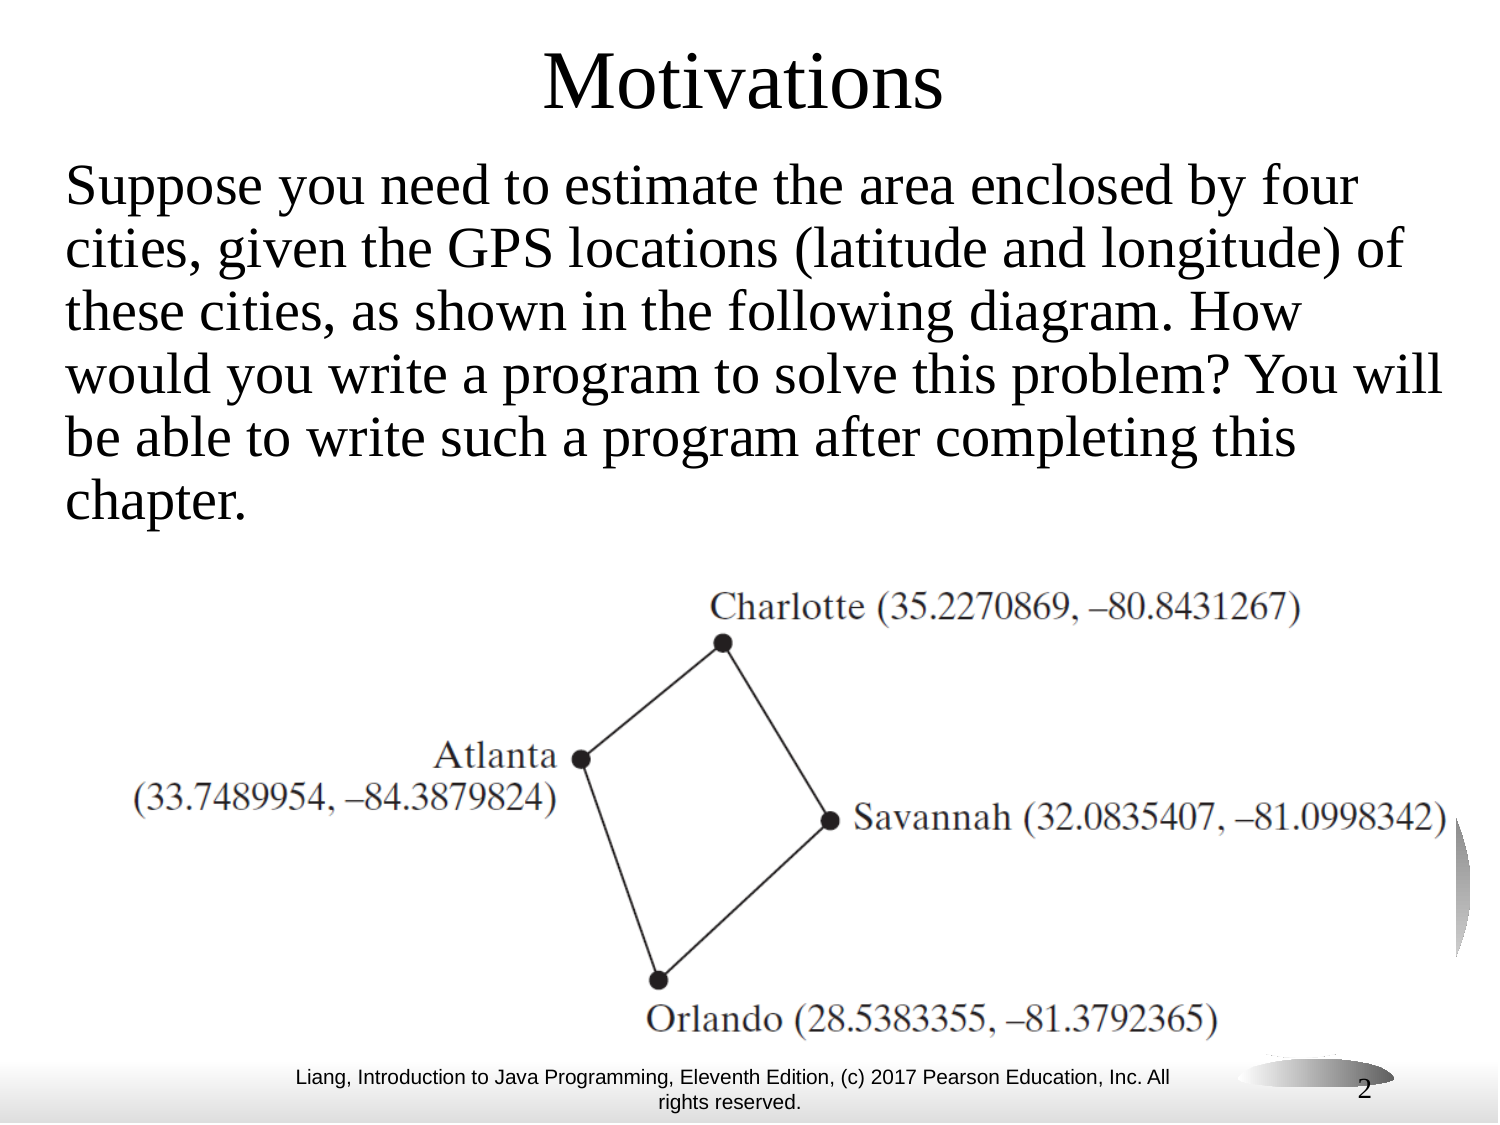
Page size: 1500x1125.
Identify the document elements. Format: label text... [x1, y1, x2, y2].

list Suppose you need to estimate the area enclosed by four cities, given the GPS locations (latitude and longitude) of these cities, as shown in the following diagram. How would you write a program to solve this problem? You will be able to write such a program after completing this chapter. [50, 398, 1469, 592]
list Suppose you need to estimate the area enclosed by four cities, given the GPS locations (latitude and longitude) of these cities, as shown in the following diagram. How would you write a program to solve this problem? You will be able to write such a program after completing this chapter. [50, 146, 1469, 397]
picture [126, 555, 1456, 1054]
title Motivations [25, 20, 1463, 130]
slide_number 2 [1074, 1054, 1388, 1125]
